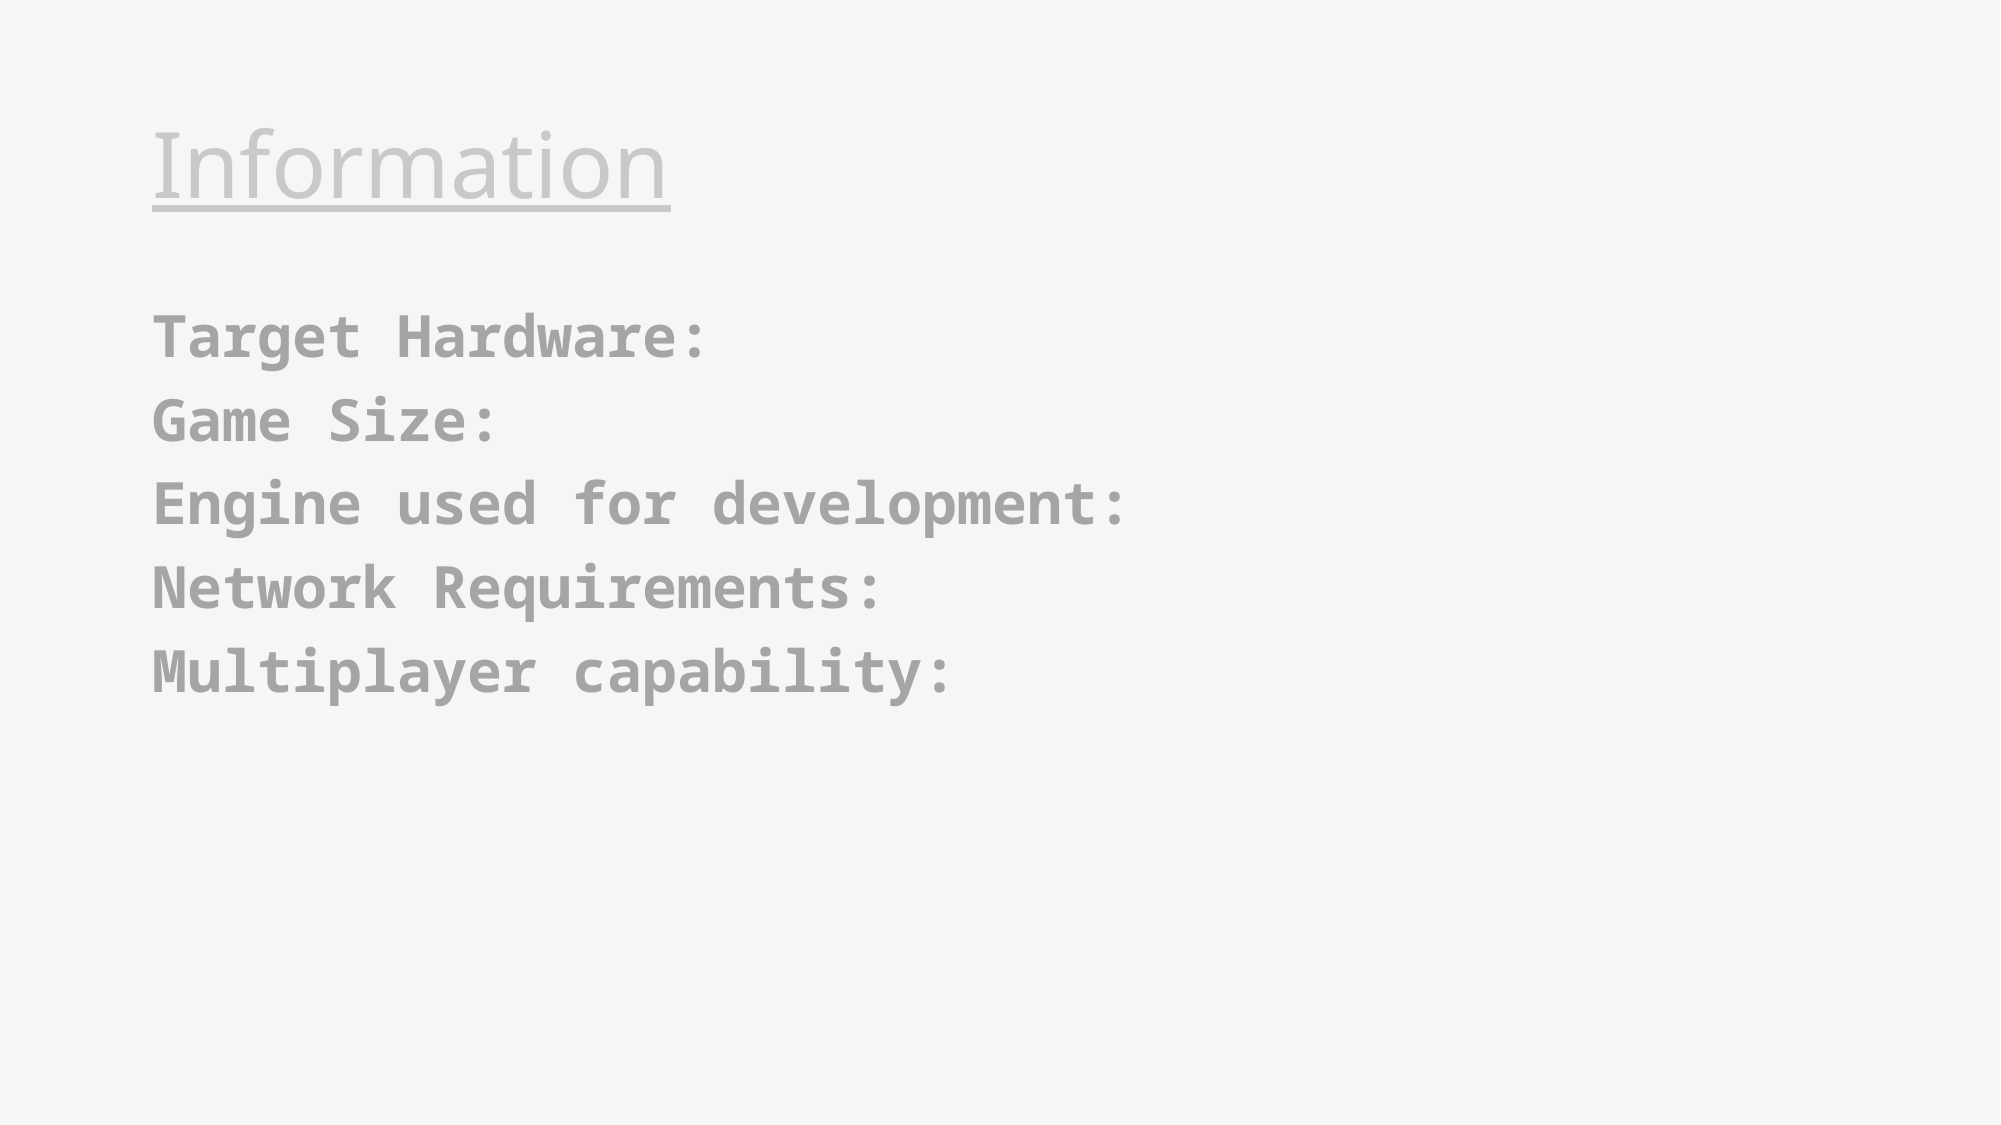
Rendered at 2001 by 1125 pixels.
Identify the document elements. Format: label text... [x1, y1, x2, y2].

list Target Hardware: Game Size: Engine used for development: Network Requirements: Multiplayer capability: [137, 299, 1863, 1014]
